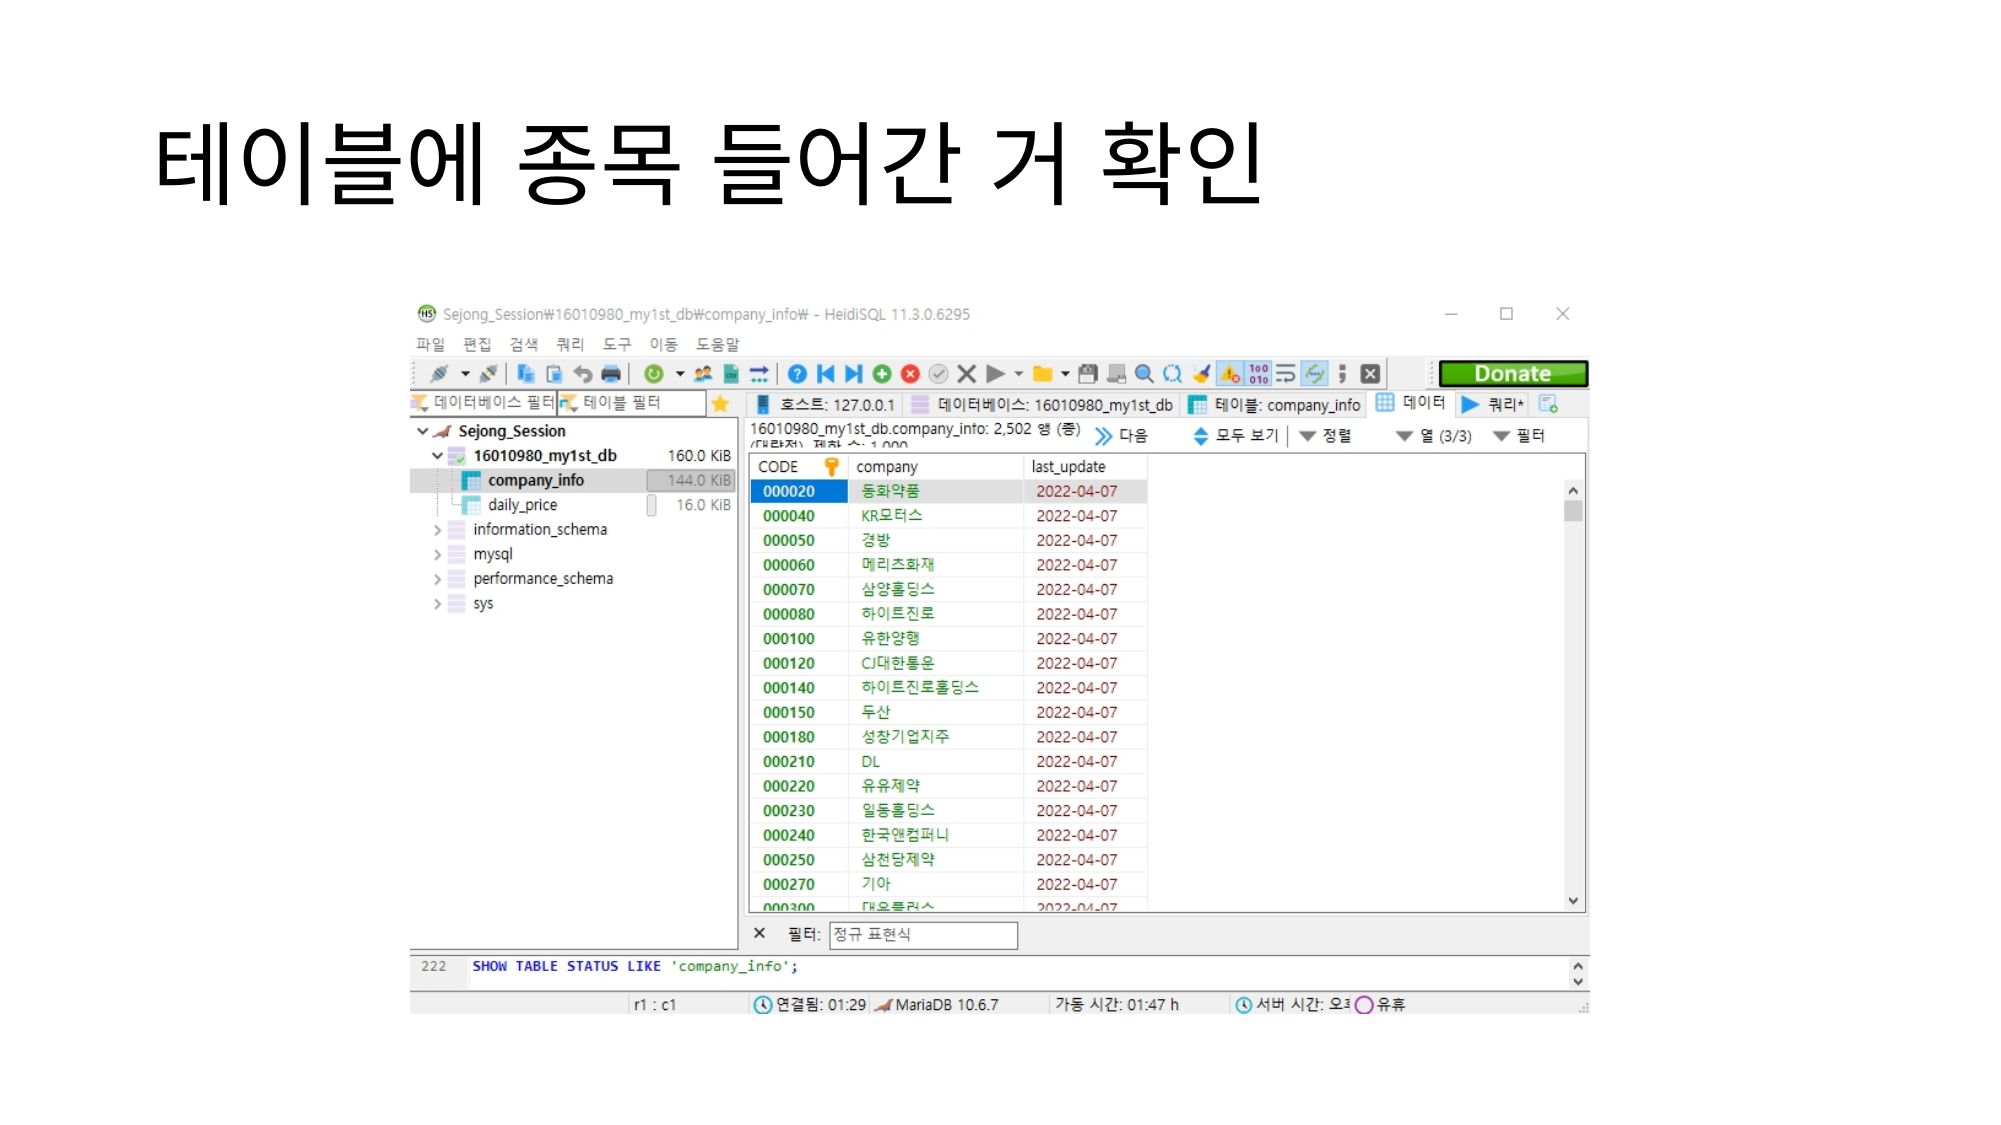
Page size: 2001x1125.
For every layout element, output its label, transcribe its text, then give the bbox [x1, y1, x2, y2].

title 테이블에 종목 들어간 거 확인 [137, 59, 1863, 278]
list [410, 299, 1590, 1014]
